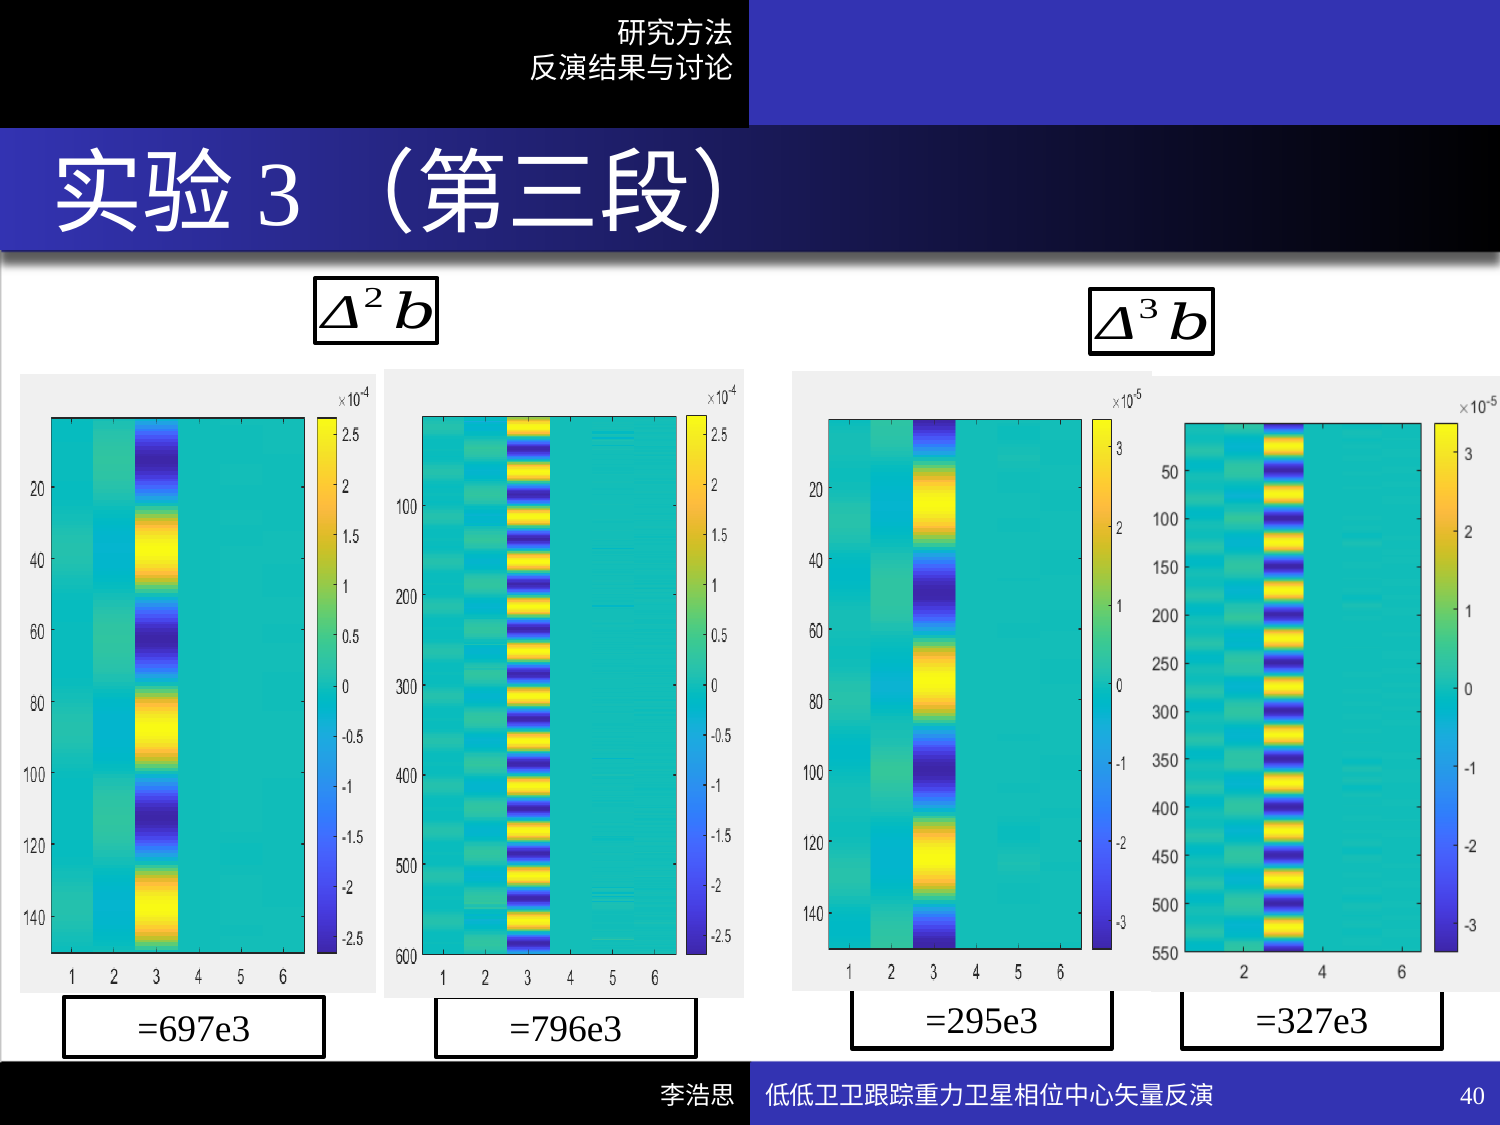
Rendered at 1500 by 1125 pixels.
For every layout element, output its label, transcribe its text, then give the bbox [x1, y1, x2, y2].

picture [0, 250, 1500, 1062]
footer 低低卫卫跟踪重力卫星相位中心矢量反演 [750, 1065, 1325, 1125]
title 实验3（第三段） [5, 127, 1485, 251]
slide_number 40 [1325, 1065, 1500, 1125]
